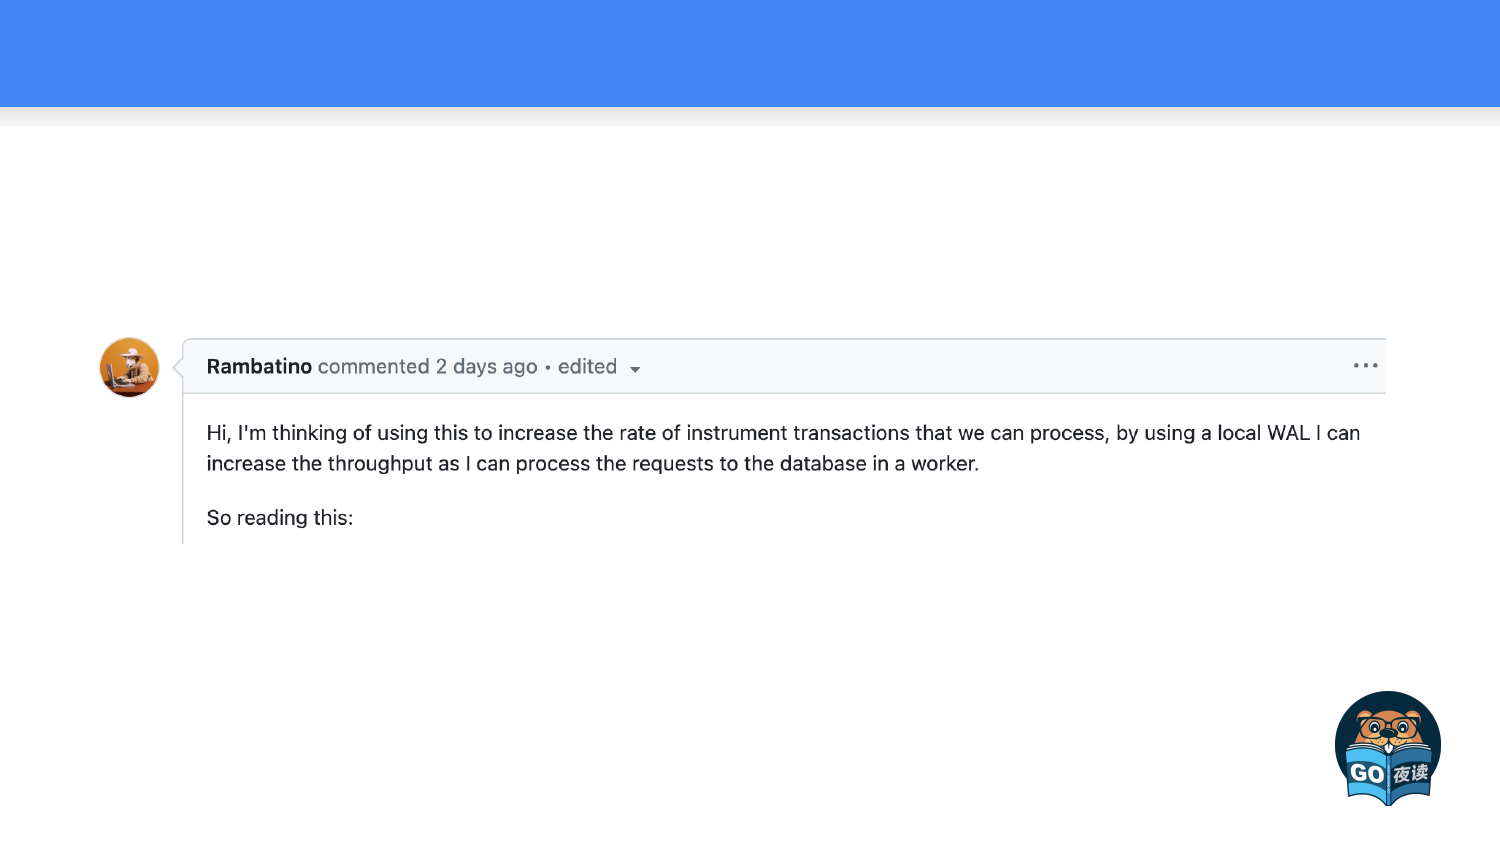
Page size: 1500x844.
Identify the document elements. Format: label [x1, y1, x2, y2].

picture [1335, 691, 1441, 806]
picture [94, 299, 1386, 544]
slide_number [1398, 770, 1489, 835]
